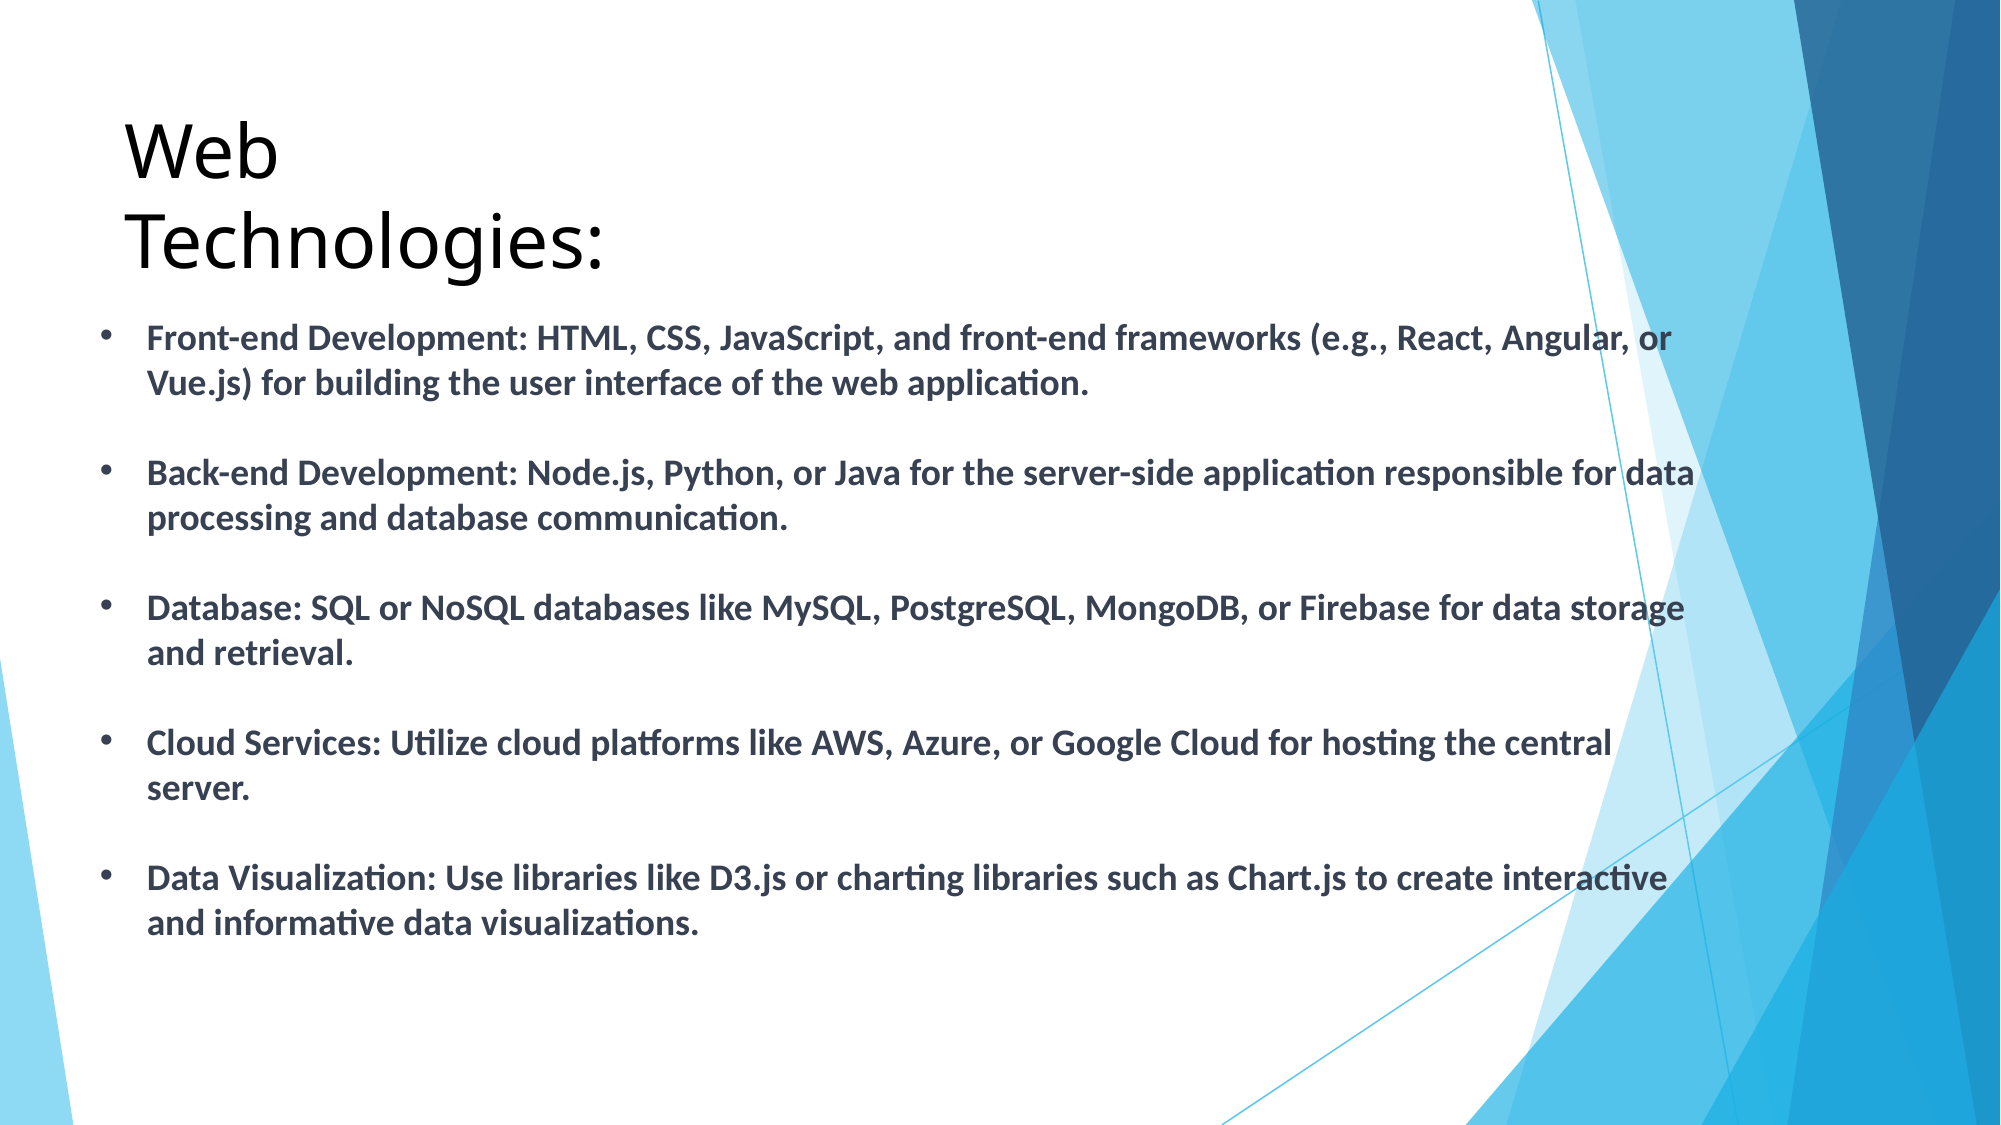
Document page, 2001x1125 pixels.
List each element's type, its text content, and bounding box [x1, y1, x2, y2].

title Web Technologies: [124, 103, 782, 199]
list Front-end Development: HTML, CSS, JavaScript, and front-end frameworks (e.g., React, Angular, or Vue.js) for building the user interface of the web application. Back-end Development: Node.js, Python, or Java for the server-side application responsible for data processing and database communication. Database: SQL or NoSQL databases like MySQL, PostgreSQL, MongoDB, or Firebase for data storage and retrieval. Cloud Services: Utilize cloud platforms like AWS, Azure, or Google Cloud for hosting the central server. Data Visualization: Use libraries like D3.js or charting libraries such as Chart.js to create interactive and informative data visualizations. [99, 312, 1701, 949]
